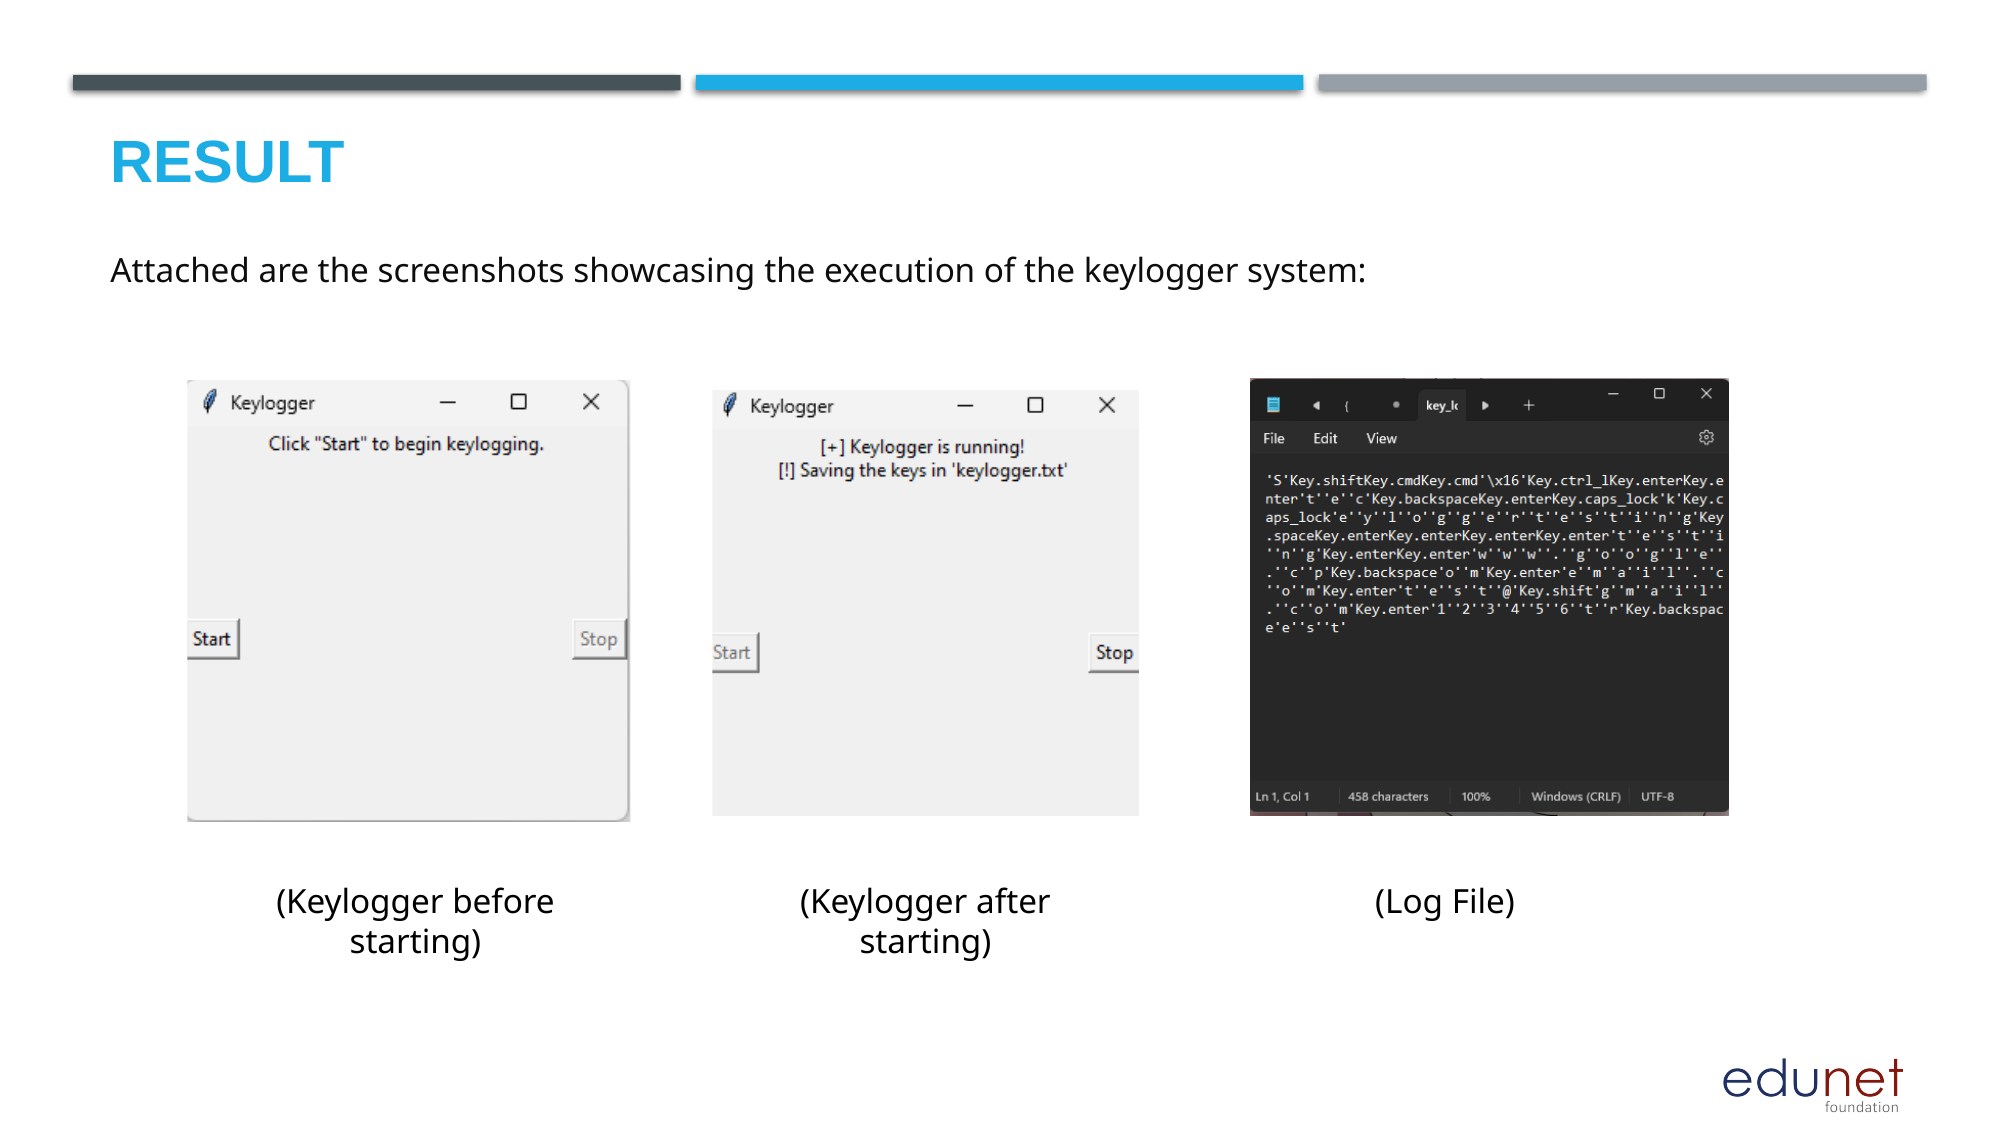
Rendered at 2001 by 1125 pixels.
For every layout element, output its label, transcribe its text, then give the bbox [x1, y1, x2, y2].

picture [1719, 1056, 1905, 1116]
title Result [95, 115, 1905, 203]
picture [1250, 377, 1729, 817]
list Attached are the screenshots showcasing the execution of the keylogger system: [95, 213, 1905, 981]
picture [186, 380, 632, 822]
text_box (Keylogger after starting) [736, 873, 1115, 968]
text_box (Log File) [1274, 872, 1616, 928]
text_box (Keylogger before starting) [213, 872, 618, 968]
picture [711, 390, 1140, 817]
